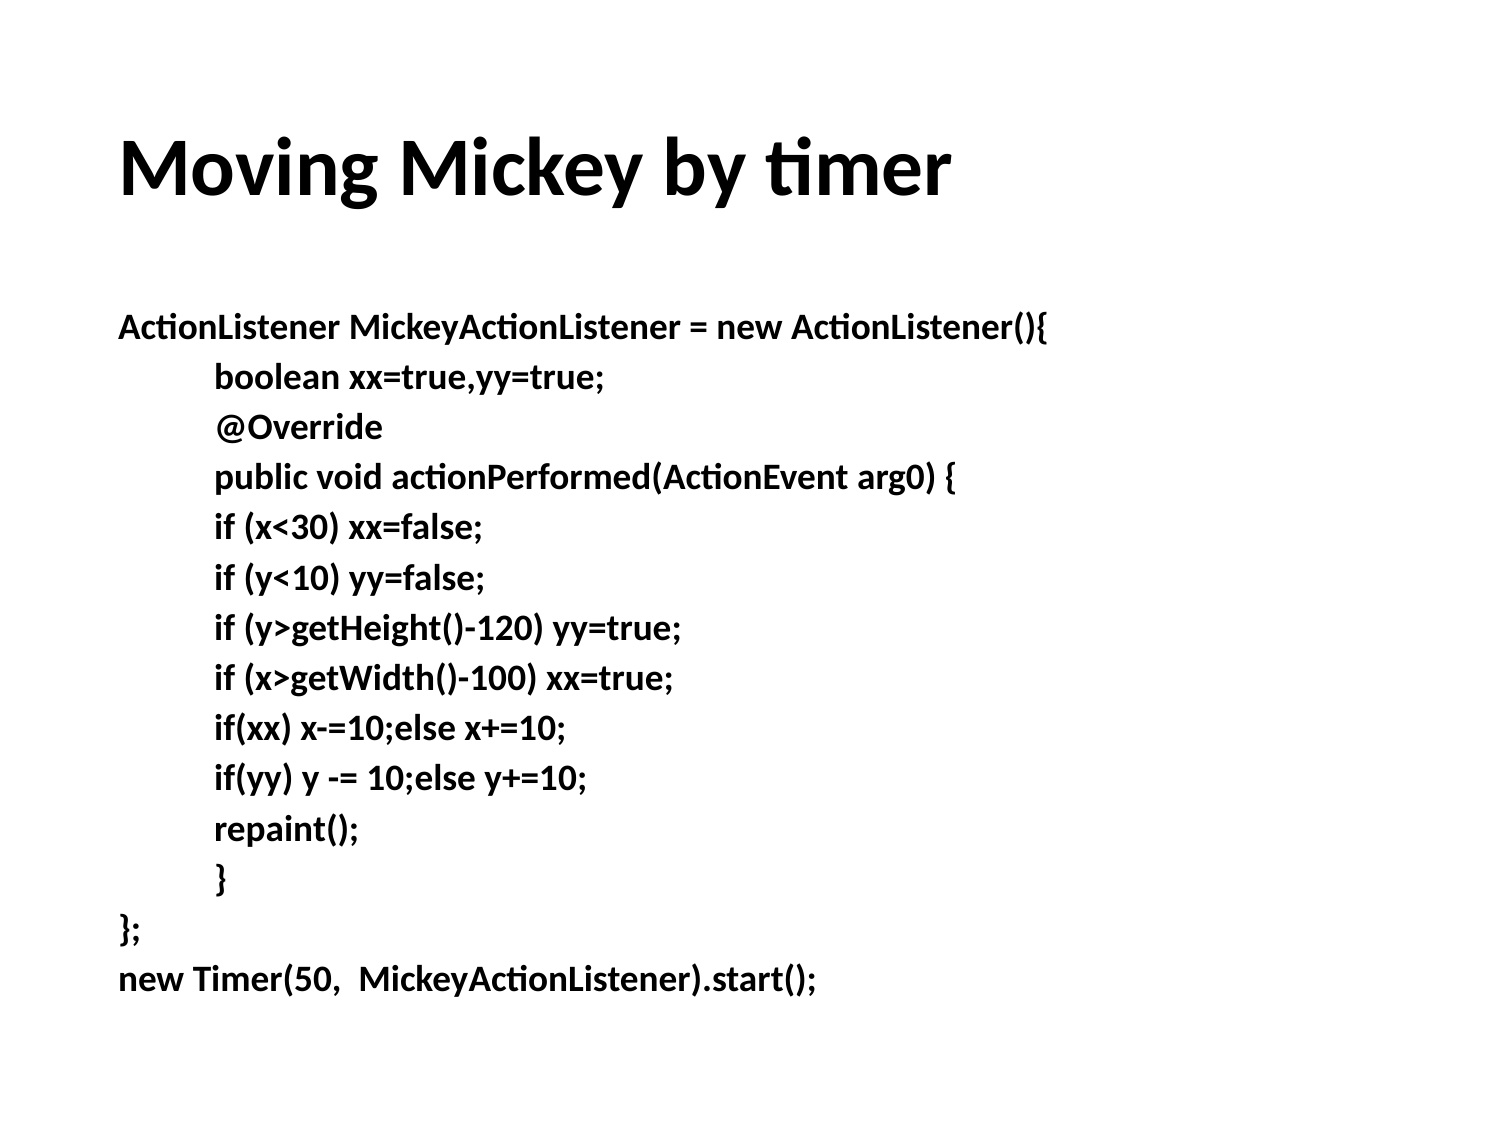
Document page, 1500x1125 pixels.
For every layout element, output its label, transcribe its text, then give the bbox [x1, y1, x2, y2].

title Moving Mickey by timer [103, 59, 1397, 278]
list ActionListener MickeyActionListener = new ActionListener(){ boolean xx=true,yy=true; @Override public void actionPerformed(ActionEvent arg0) { if (x<30) xx=false; if (y<10) yy=false; if (y>getHeight()-120) yy=true; if (x>getWidth()-100) xx=true; if(xx) x-=10;else x+=10; if(yy) y -= 10;else y+=10; repaint(); } }; new Timer(50, MickeyActionListener).start(); [103, 299, 1397, 1014]
